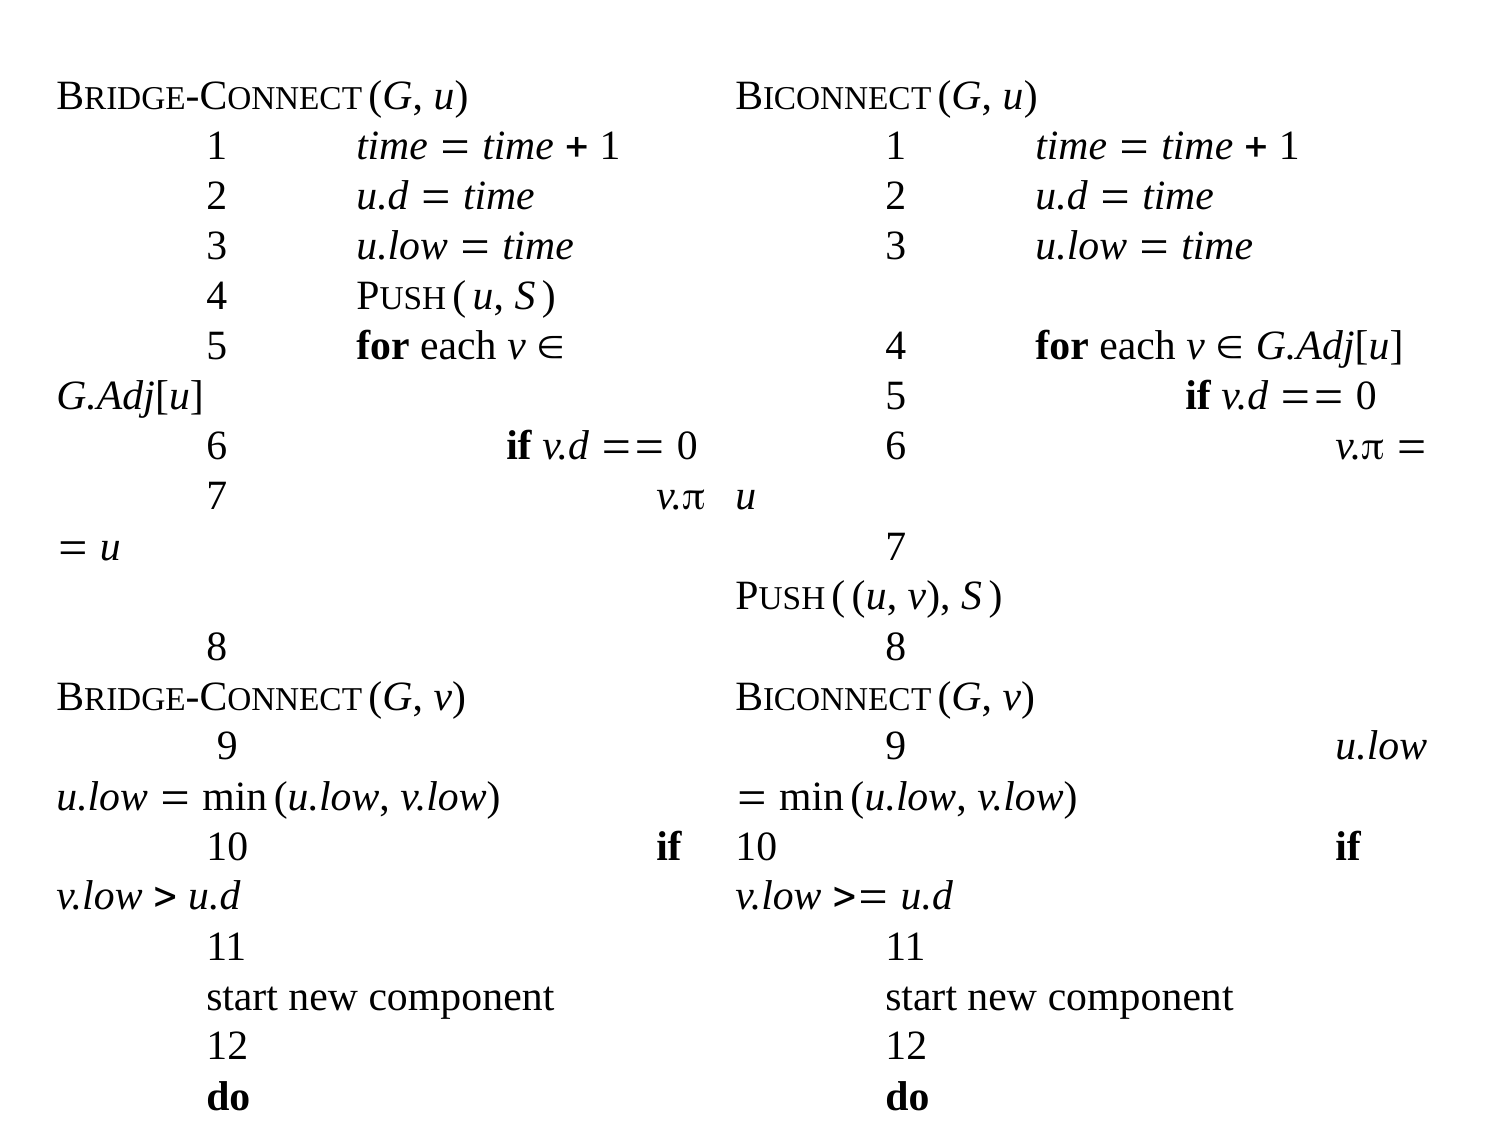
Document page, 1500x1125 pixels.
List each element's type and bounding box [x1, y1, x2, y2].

list [41, 60, 1459, 1095]
